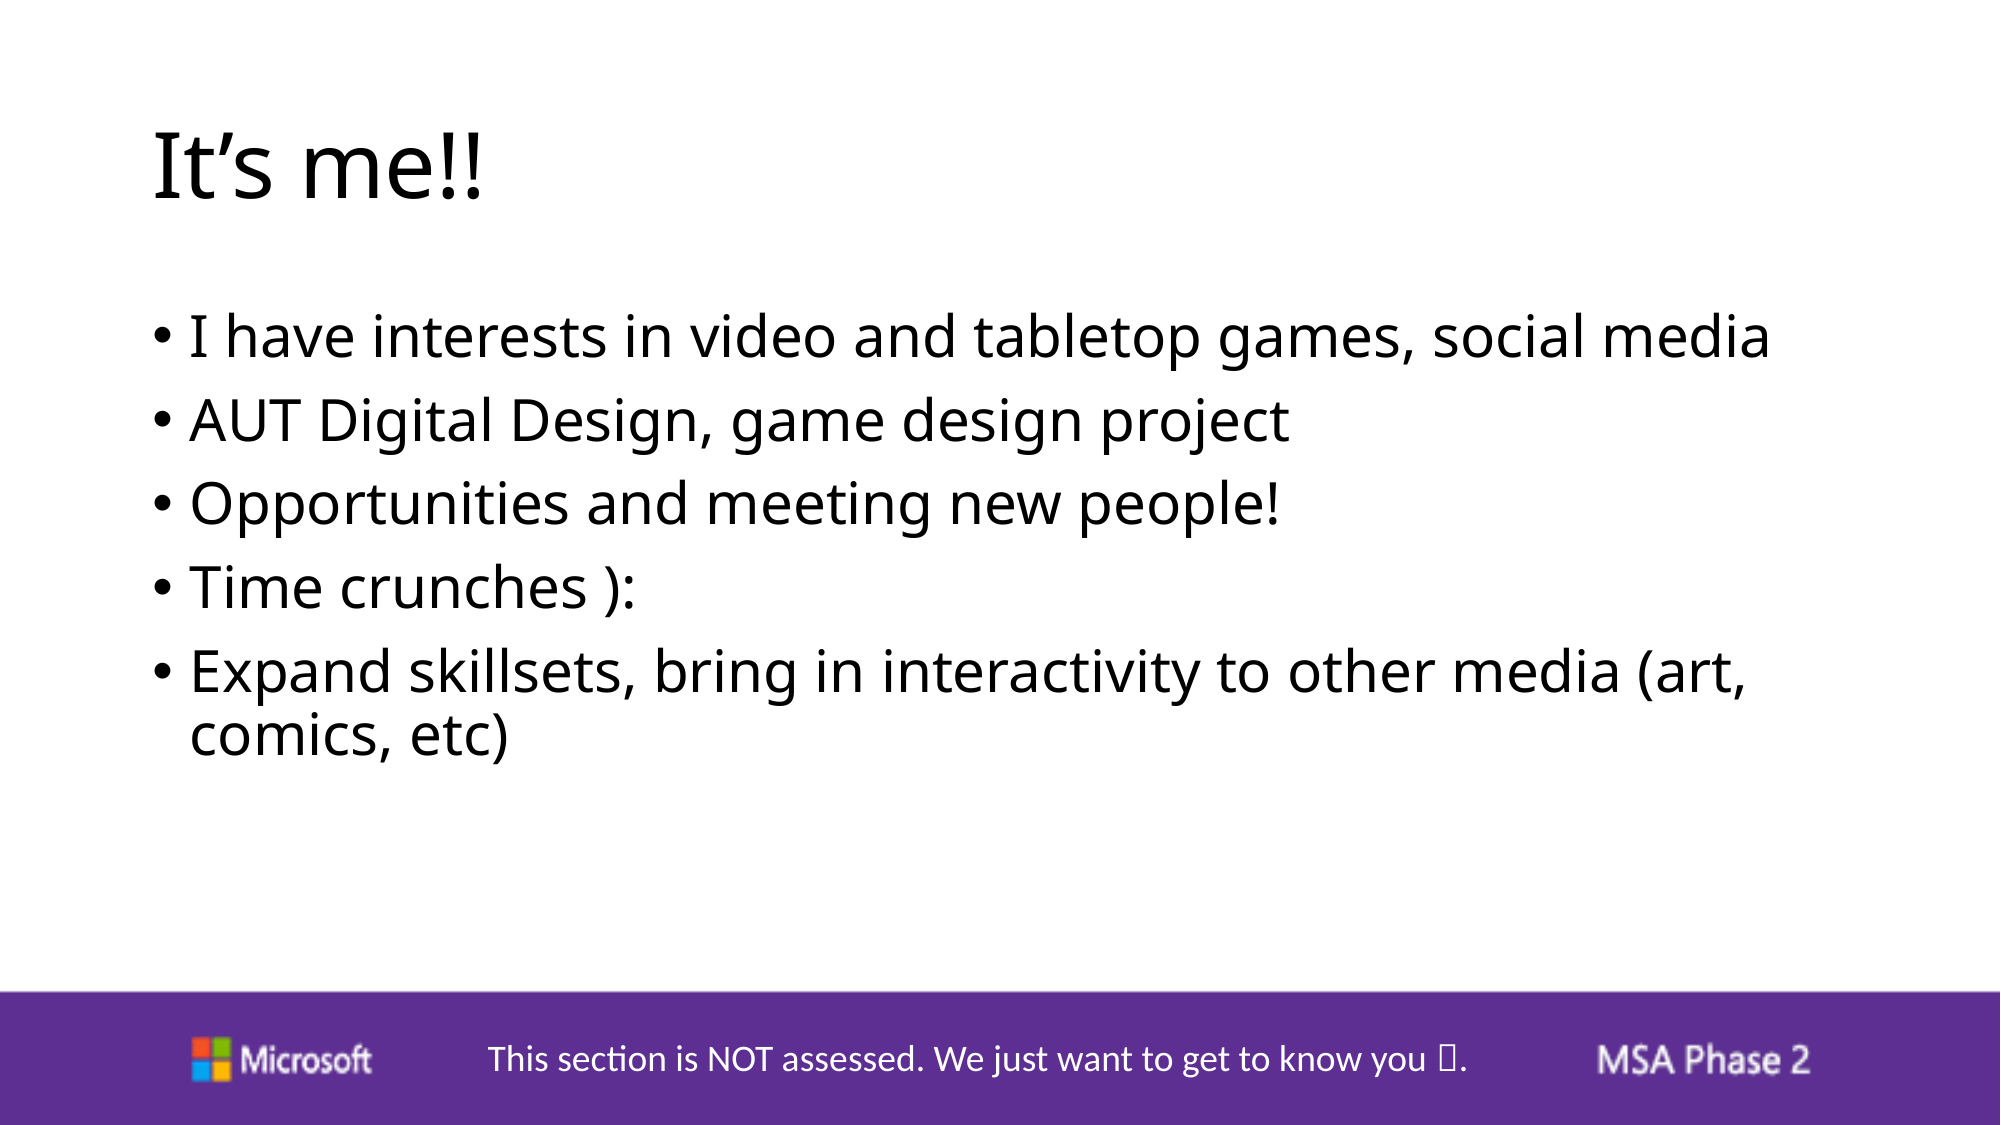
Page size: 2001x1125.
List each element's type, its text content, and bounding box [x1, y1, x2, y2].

title It’s me!! [137, 59, 1863, 278]
text_box This section is NOT assessed. We just want to get to know you . [472, 1027, 1657, 1125]
list I have interests in video and tabletop games, social media AUT Digital Design, game design project Opportunities and meeting new people! Time crunches ): Expand skillsets, bring in interactivity to other media (art, comics, etc) [137, 299, 1863, 1014]
picture [0, 0, 2000, 1125]
